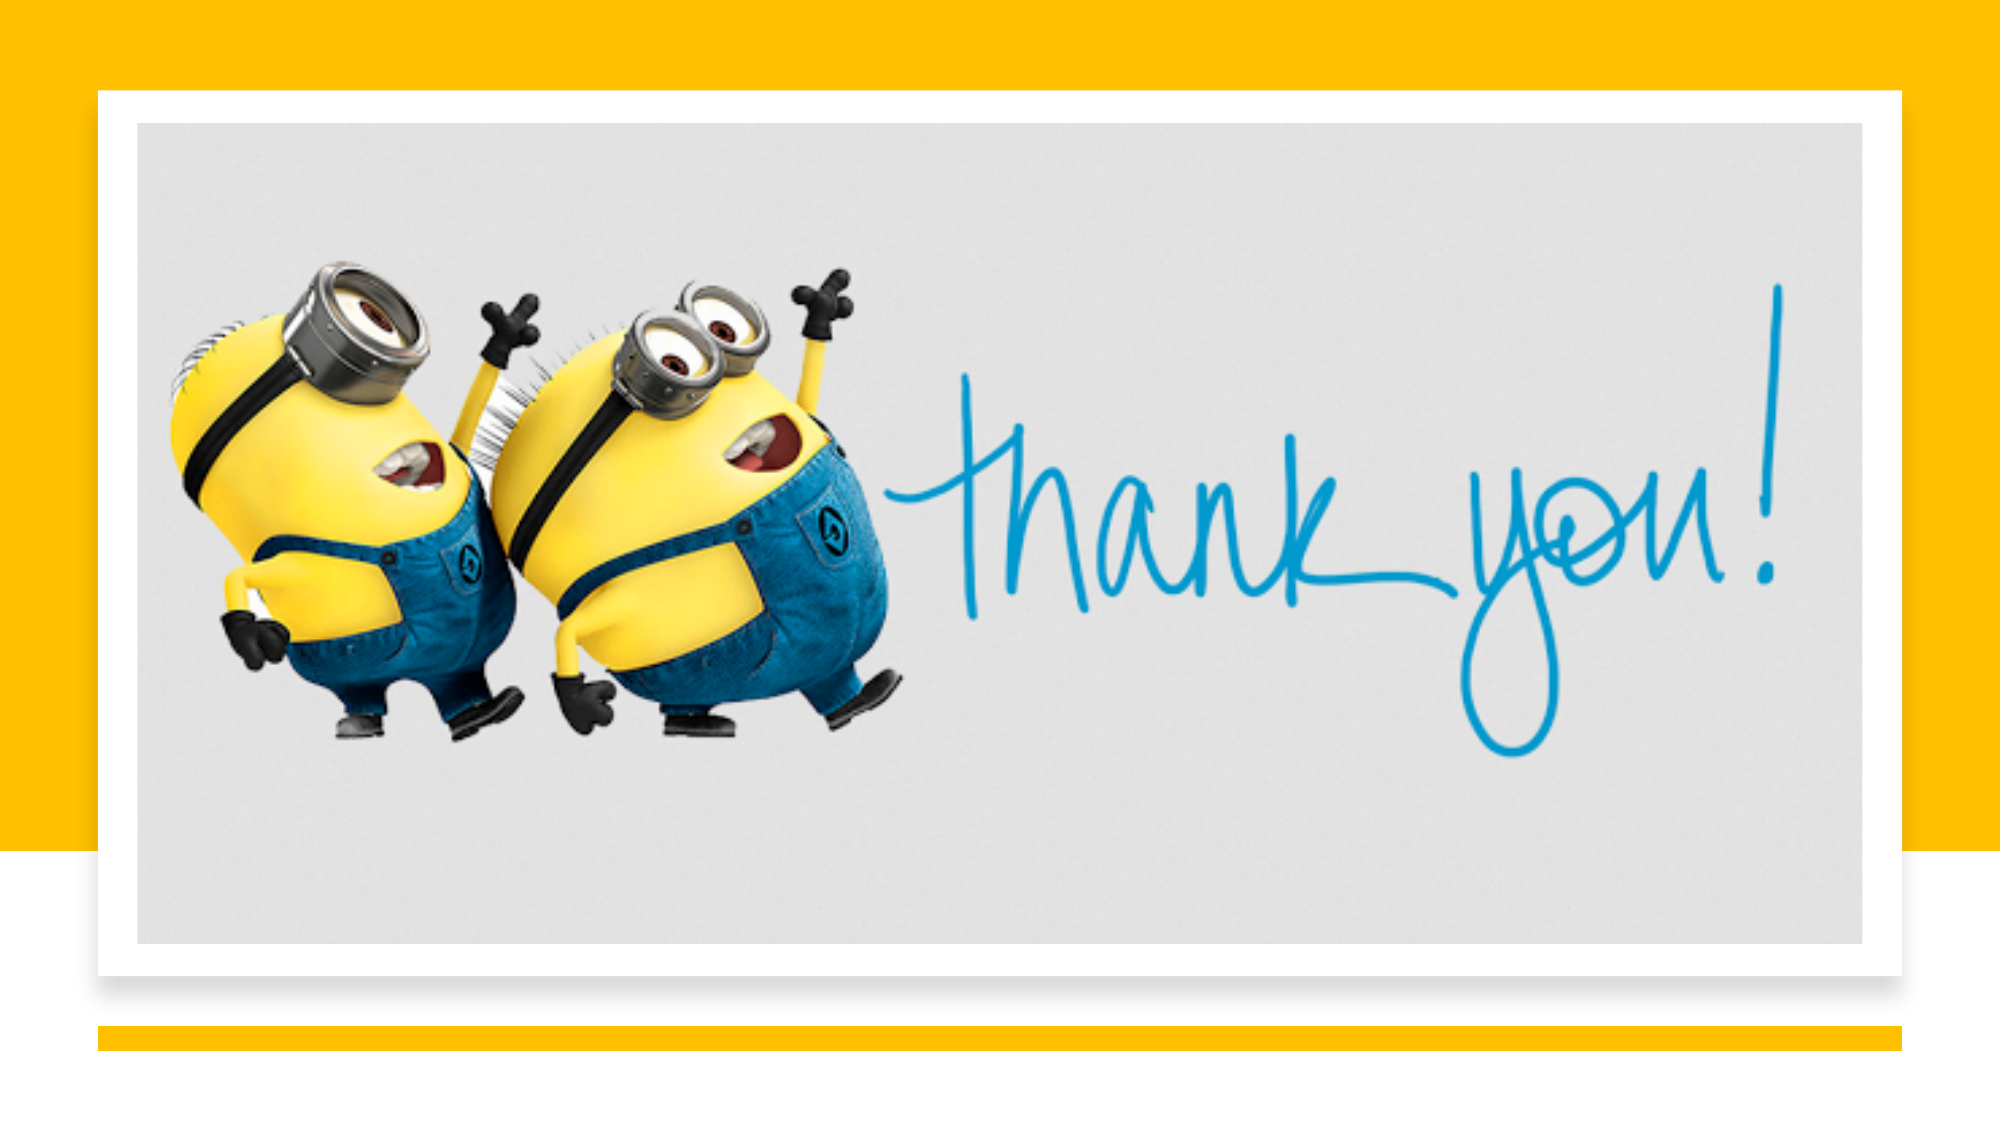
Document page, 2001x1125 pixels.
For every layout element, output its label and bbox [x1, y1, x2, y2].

text_box [0, 0, 2000, 852]
picture [137, 123, 1863, 944]
text_box [97, 89, 1903, 977]
text_box [0, 852, 2000, 1125]
